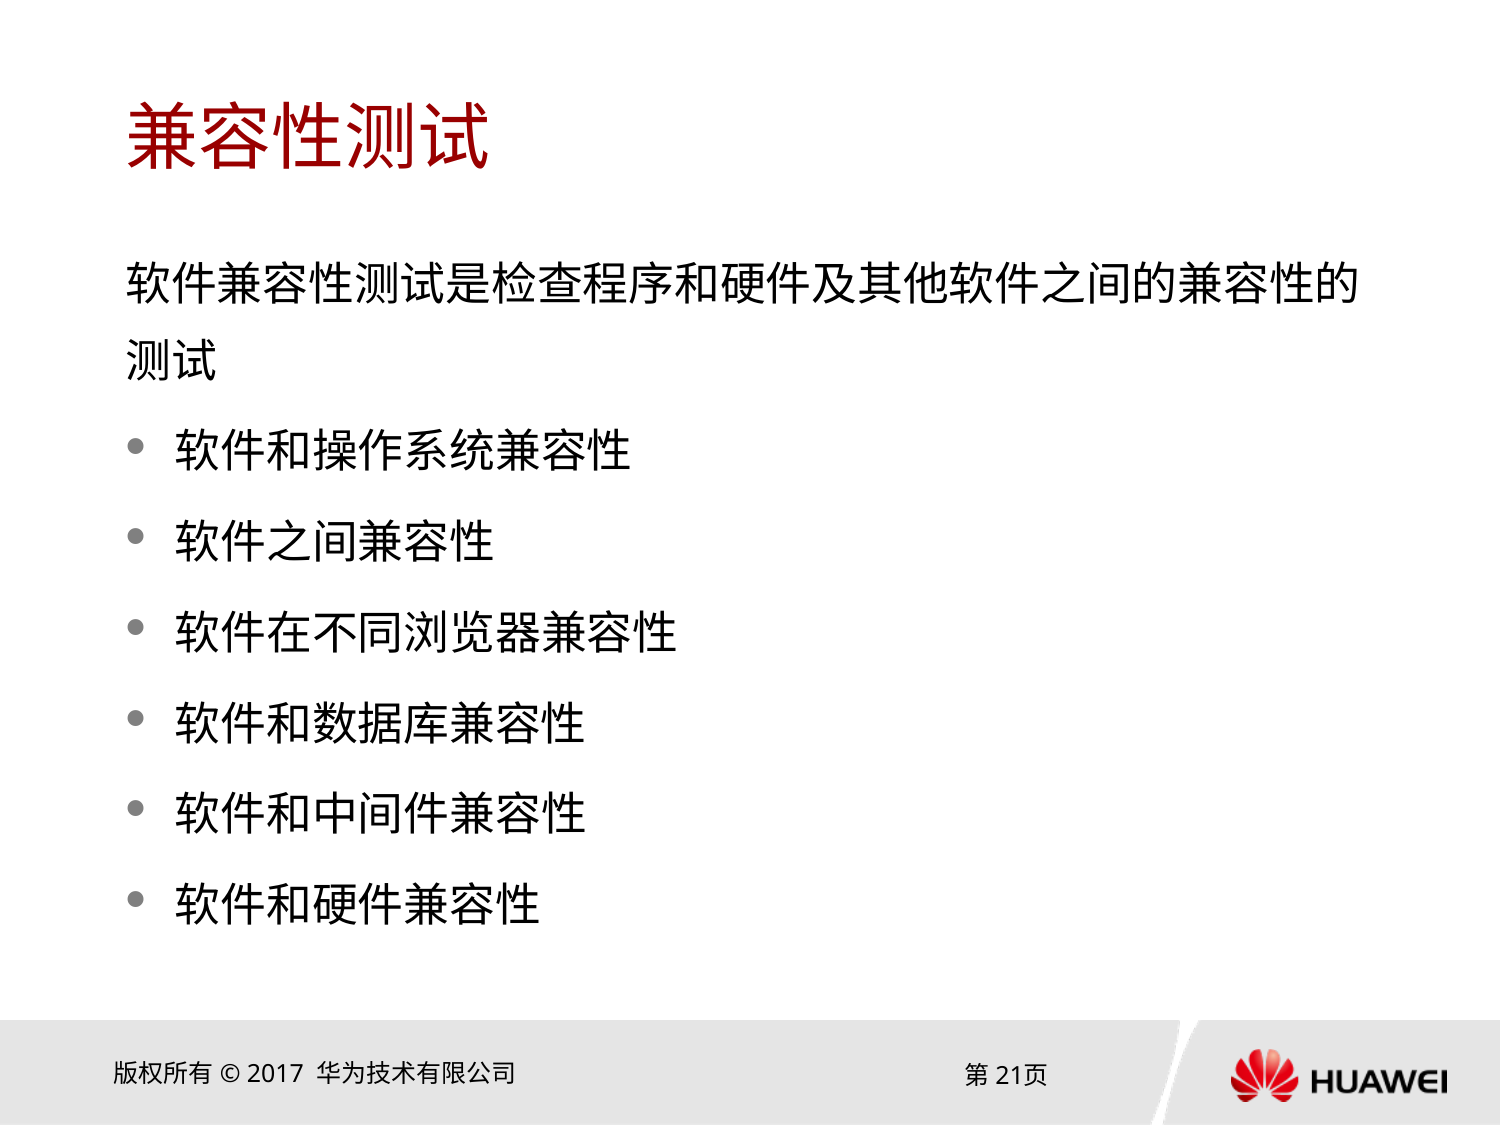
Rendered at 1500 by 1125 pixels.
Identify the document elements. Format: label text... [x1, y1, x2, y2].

title 兼容性测试 [111, 63, 1378, 207]
picture [0, 1020, 1500, 1125]
list 软件兼容性测试是检查程序和硬件及其他软件之间的兼容性的测试 软件和操作系统兼容性 软件之间兼容性 软件在不同浏览器兼容性 软件和数据库兼容性 软件和中间件兼容性 软件和硬件兼容性 [111, 225, 1412, 870]
